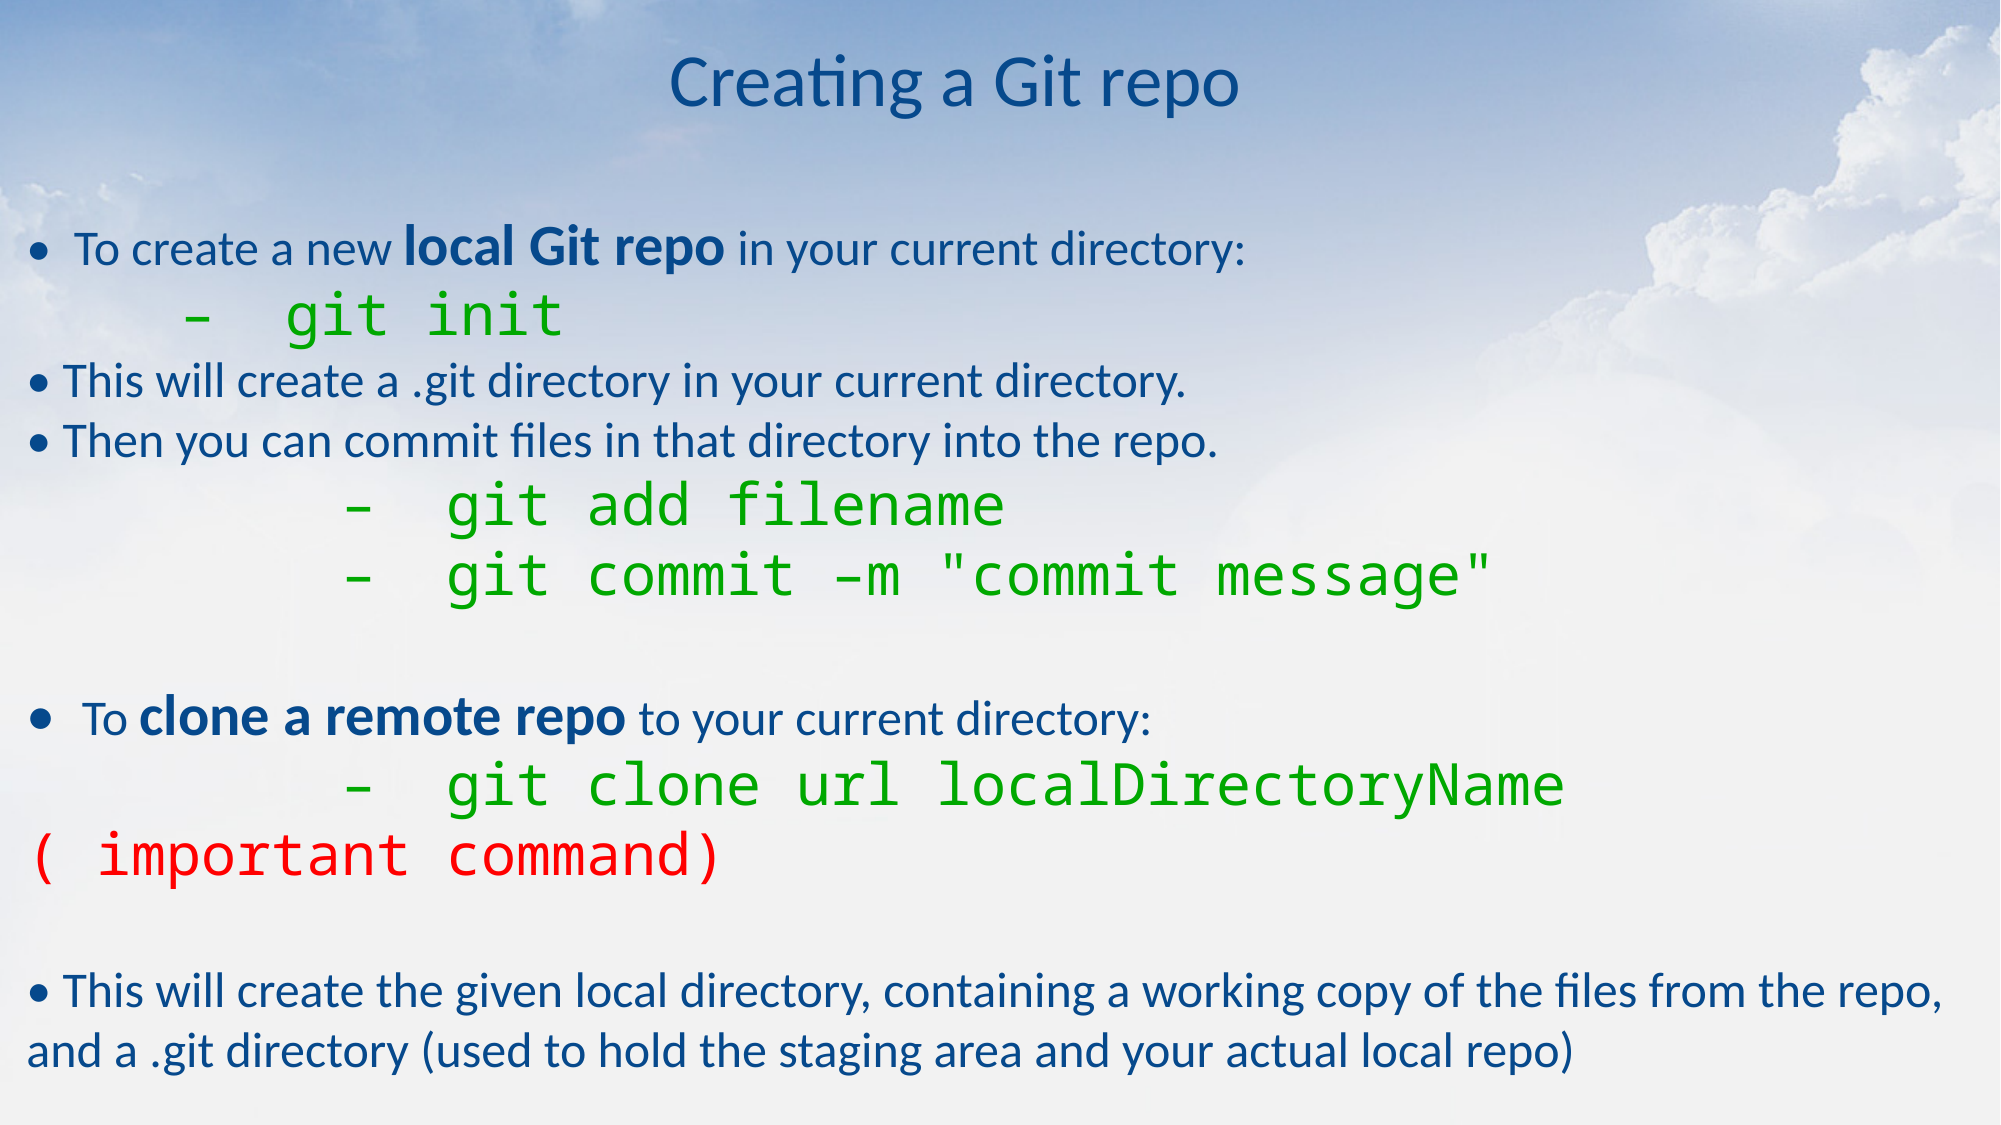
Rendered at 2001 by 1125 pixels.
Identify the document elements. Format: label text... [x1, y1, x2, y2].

picture [0, 0, 2001, 1125]
text_box • To create a new local Git repo in your current directory: – git init • This will create a .git directory in your current directory. • Then you can commit files in that directory into the repo. – git add filename – git commit –m "commit message" • To clone a remote repo to your current directory: – git clone url localDirectoryName ( important command) • This will create the given local directory, containing a working copy of the files from the repo, and a .git directory (used to hold the staging area and your actual local repo) [11, 200, 1966, 1072]
text_box Creating a Git repo [654, 23, 1283, 143]
